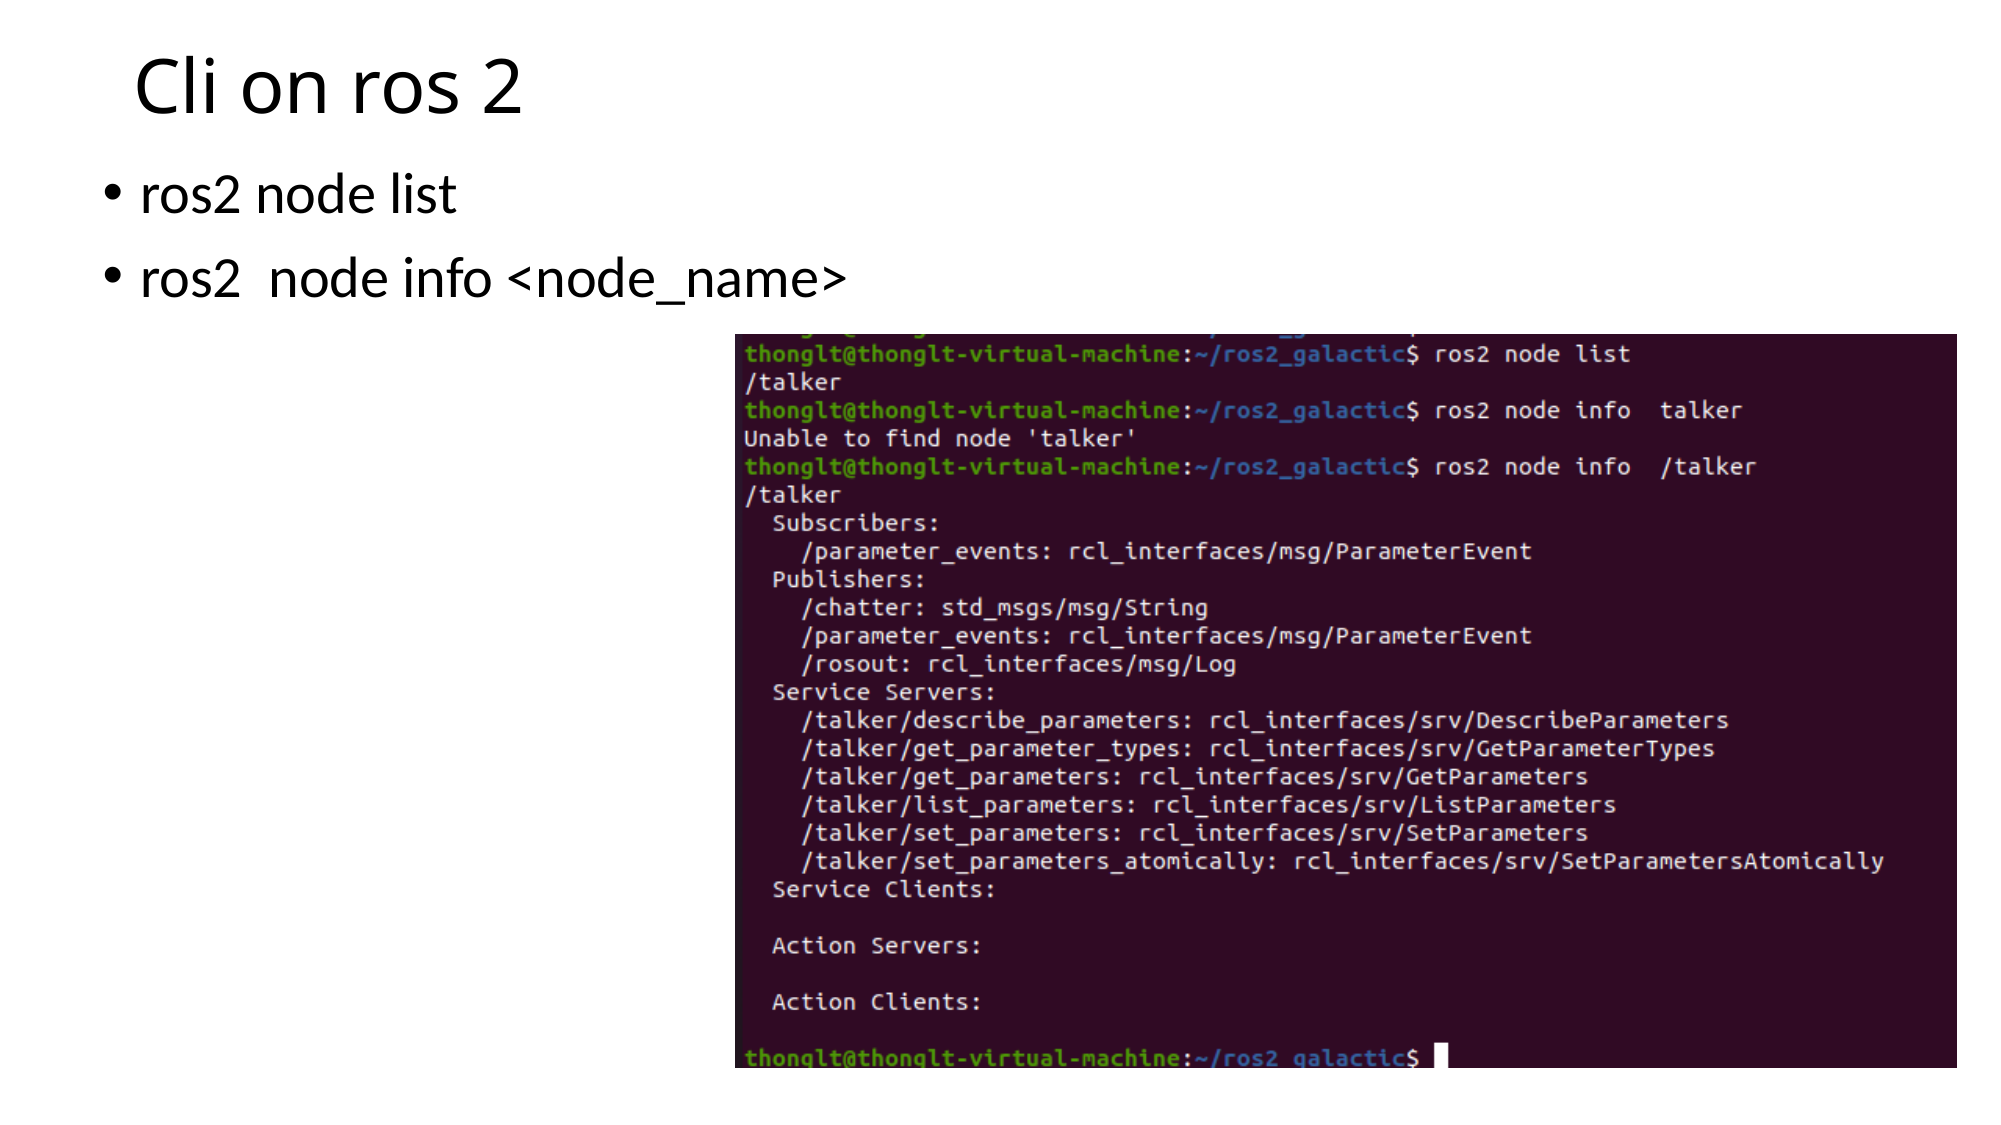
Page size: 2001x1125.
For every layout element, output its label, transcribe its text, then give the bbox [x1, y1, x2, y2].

list ros2 node list ros2 node info <node_name> [87, 155, 1813, 870]
picture [735, 334, 1957, 1068]
title Cli on ros 2 [118, 40, 1844, 138]
